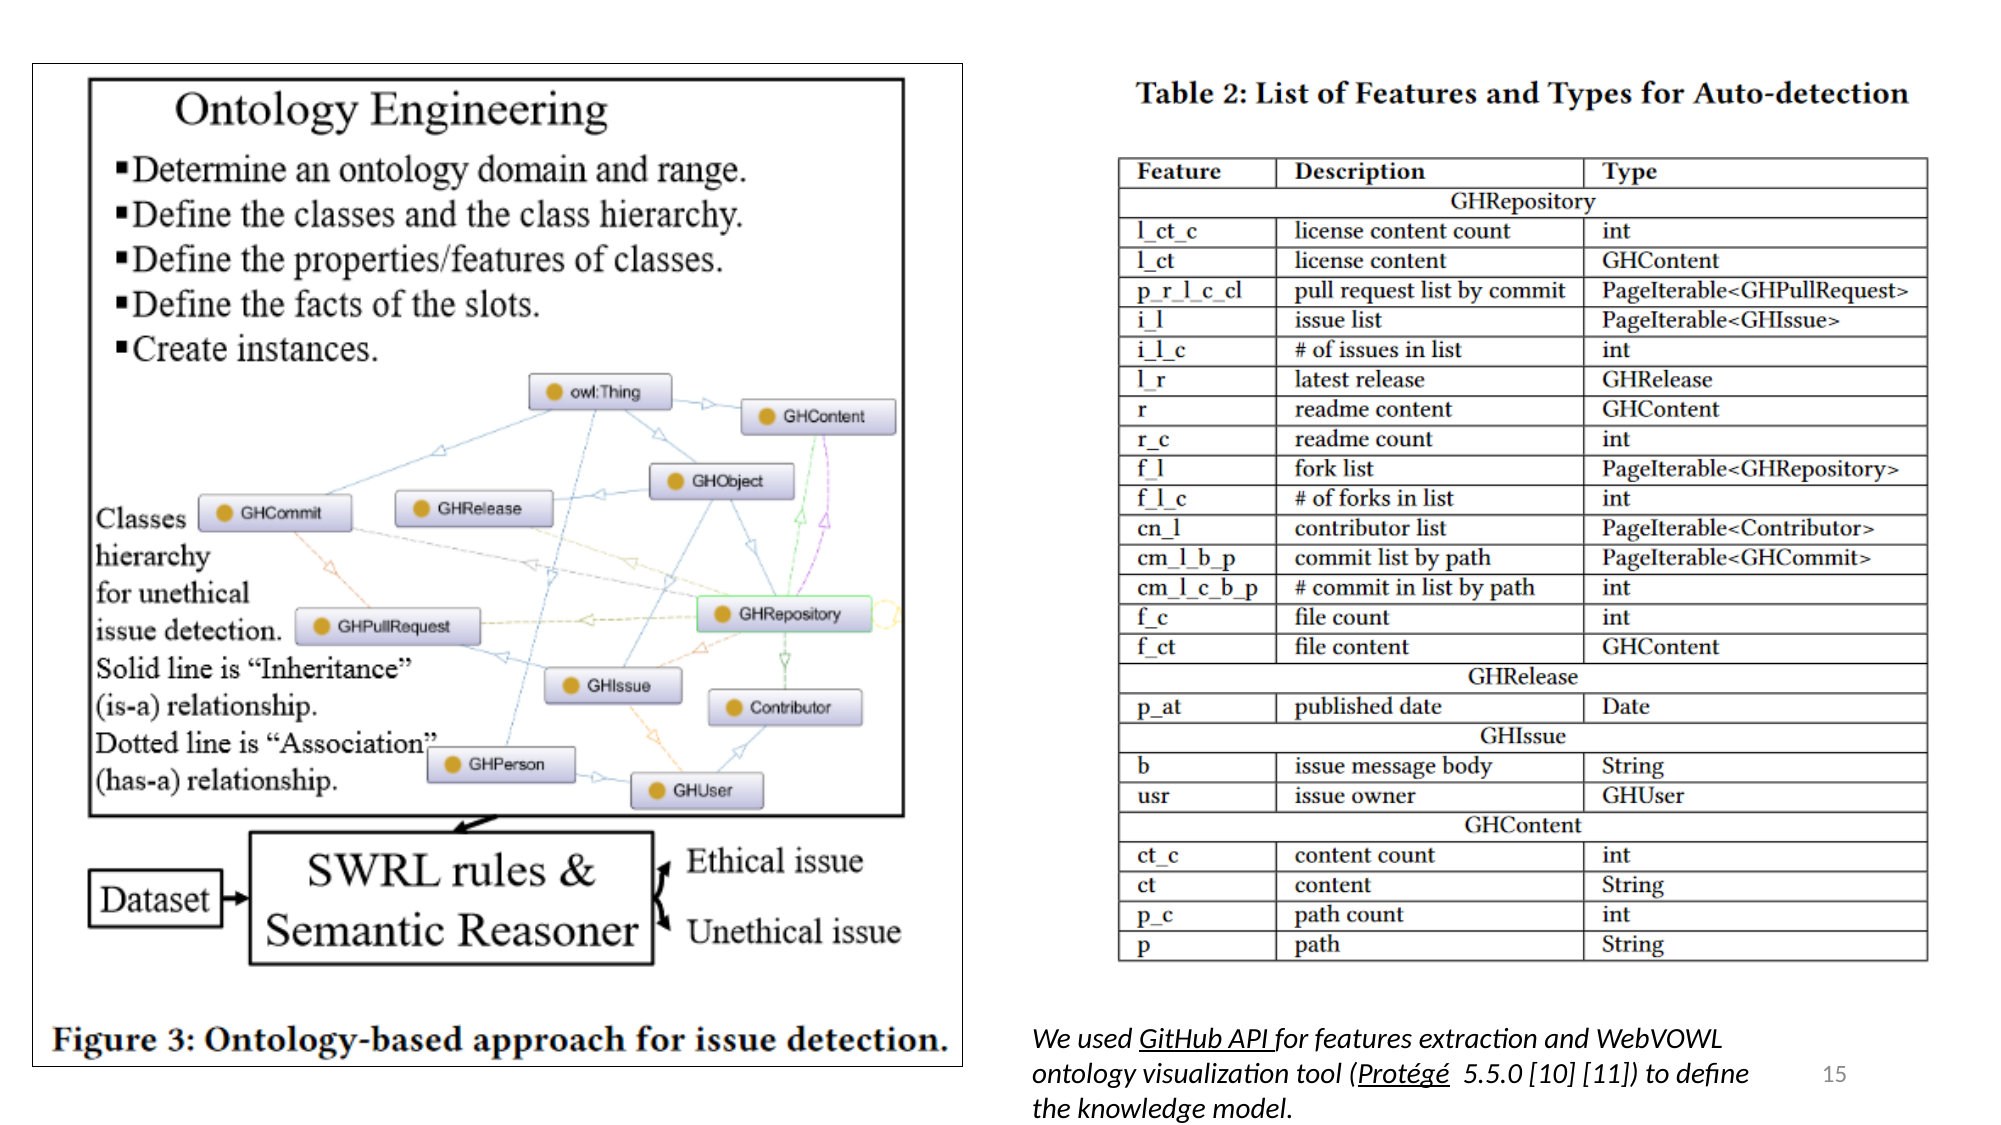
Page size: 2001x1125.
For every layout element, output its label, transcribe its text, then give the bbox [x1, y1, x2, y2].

slide_number 15 [1808, 1042, 1863, 1103]
text_box We used GitHub API for features extraction and WebVOWL ontology visualization tool (Protégé 5.5.0 [10] [11]) to define the knowledge model. [1017, 1012, 1808, 1125]
picture [1104, 63, 1940, 970]
picture [32, 63, 963, 1067]
